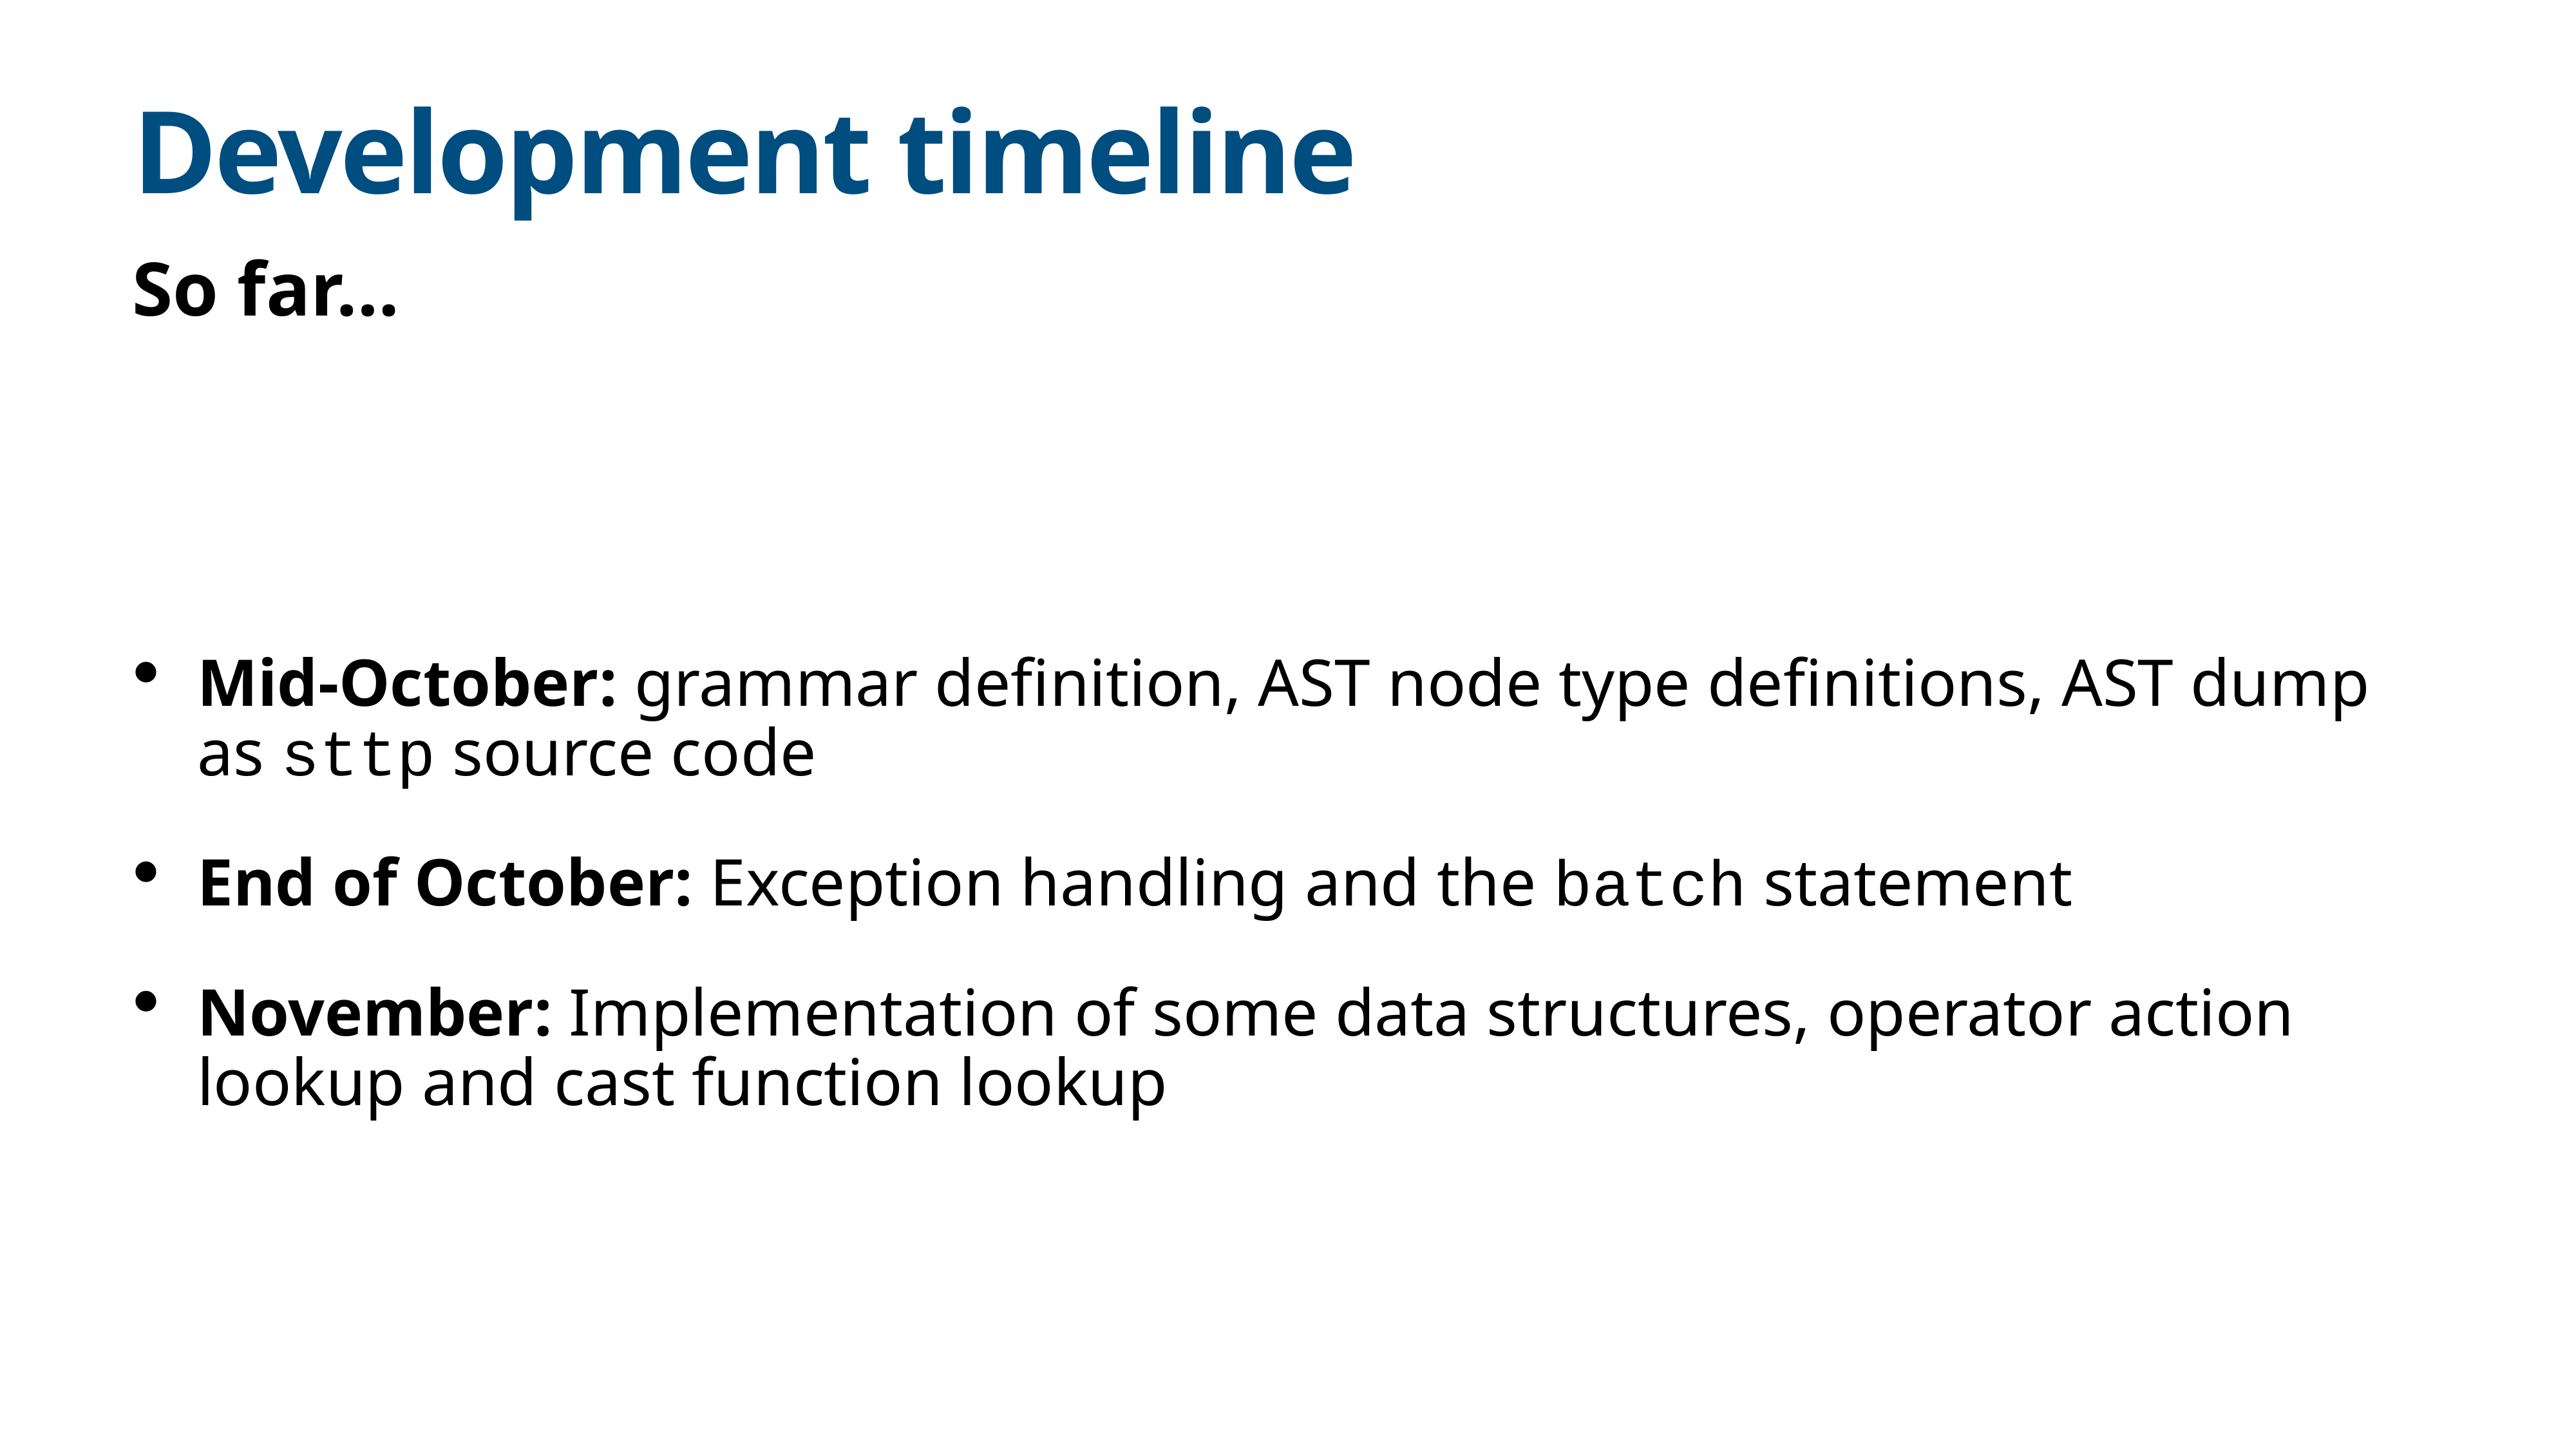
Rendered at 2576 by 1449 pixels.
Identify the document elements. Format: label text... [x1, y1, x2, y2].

title Development timeline [127, 100, 2449, 236]
list So far… [127, 236, 2449, 337]
list Mid-October: grammar definition, AST node type definitions, AST dump as sttp source code End of October: Exception handling and the batch statement November: Implementation of some data structures, operator action lookup and cast function lookup [127, 448, 2449, 1321]
